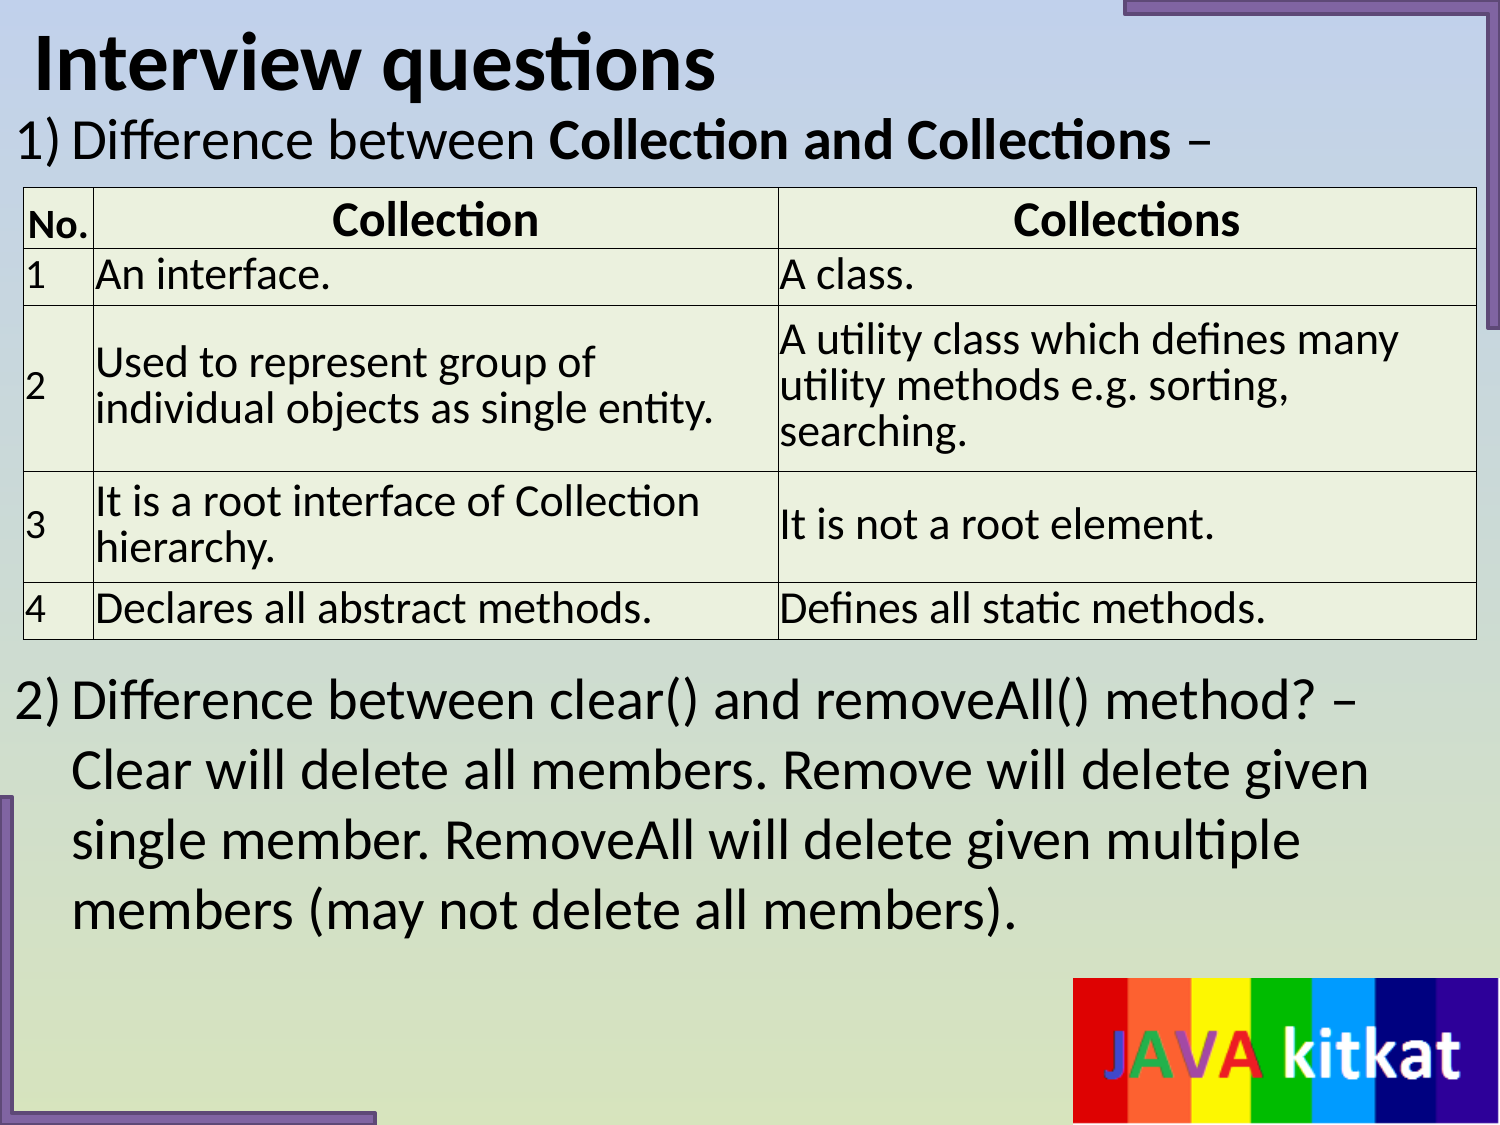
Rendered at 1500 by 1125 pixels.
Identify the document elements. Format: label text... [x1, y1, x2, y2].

table_cell It is a root interface of Collection hierarchy. [94, 472, 778, 582]
table_cell A utility class which defines many utility methods e.g. sorting, searching. [779, 306, 1476, 471]
table_header Collections [779, 188, 1476, 248]
table_header Collection [94, 188, 778, 248]
picture [1073, 977, 1500, 1125]
text_box Interview questions [0, 0, 1500, 93]
table_cell An interface. [94, 249, 778, 305]
table_cell Used to represent group of individual objects as single entity. [94, 306, 778, 471]
table_cell 4 [24, 583, 93, 639]
table_header No. [24, 188, 93, 248]
table_cell 2 [24, 306, 93, 471]
table_cell 3 [24, 472, 93, 582]
table_cell Declares all abstract methods. [94, 583, 778, 639]
table_cell Defines all static methods. [779, 583, 1476, 639]
text_box Difference between Collection and Collections – Difference between clear() and removeAll() method? – Clear will delete all members. Remove will delete given single member. RemoveAll will delete given multiple members (may not delete all members). [0, 93, 1500, 949]
table_cell It is not a root element. [779, 472, 1476, 582]
text_box [0, 949, 377, 1125]
table_cell A class. [779, 249, 1476, 305]
table_cell 1 [24, 249, 93, 305]
